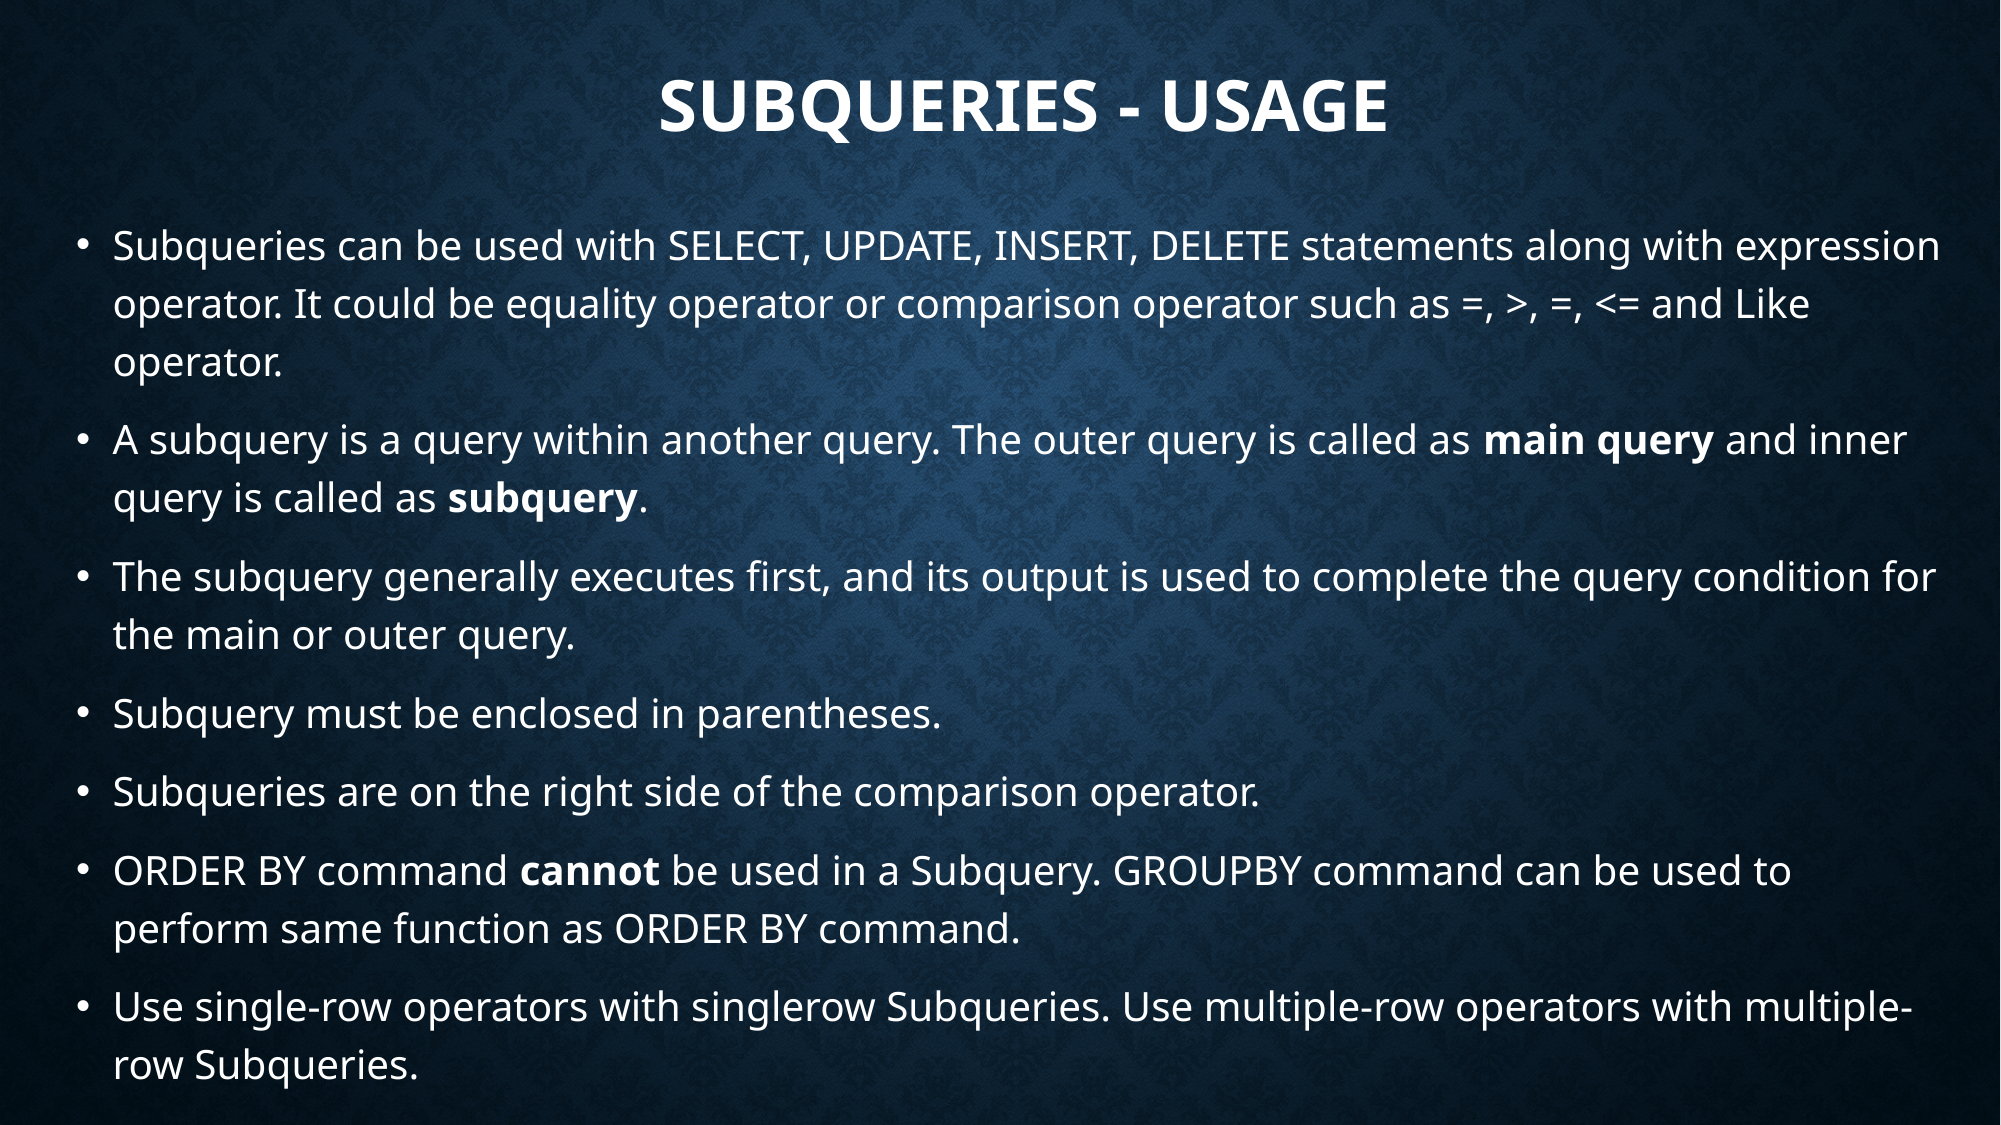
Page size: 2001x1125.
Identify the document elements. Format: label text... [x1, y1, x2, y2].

list Subqueries can be used with SELECT, UPDATE, INSERT, DELETE statements along with expression operator. It could be equality operator or comparison operator such as =, >, =, <= and Like operator. A subquery is a query within another query. The outer query is called as main query and inner query is called as subquery. The subquery generally executes first, and its output is used to complete the query condition for the main or outer query. Subquery must be enclosed in parentheses. Subqueries are on the right side of the comparison operator. ORDER BY command cannot be used in a Subquery. GROUPBY command can be used to perform same function as ORDER BY command. Use single-row operators with singlerow Subqueries. Use multiple-row operators with multiple-row Subqueries. [61, 202, 1972, 1099]
title SUBQUERIES - USAGE [175, 0, 1874, 202]
